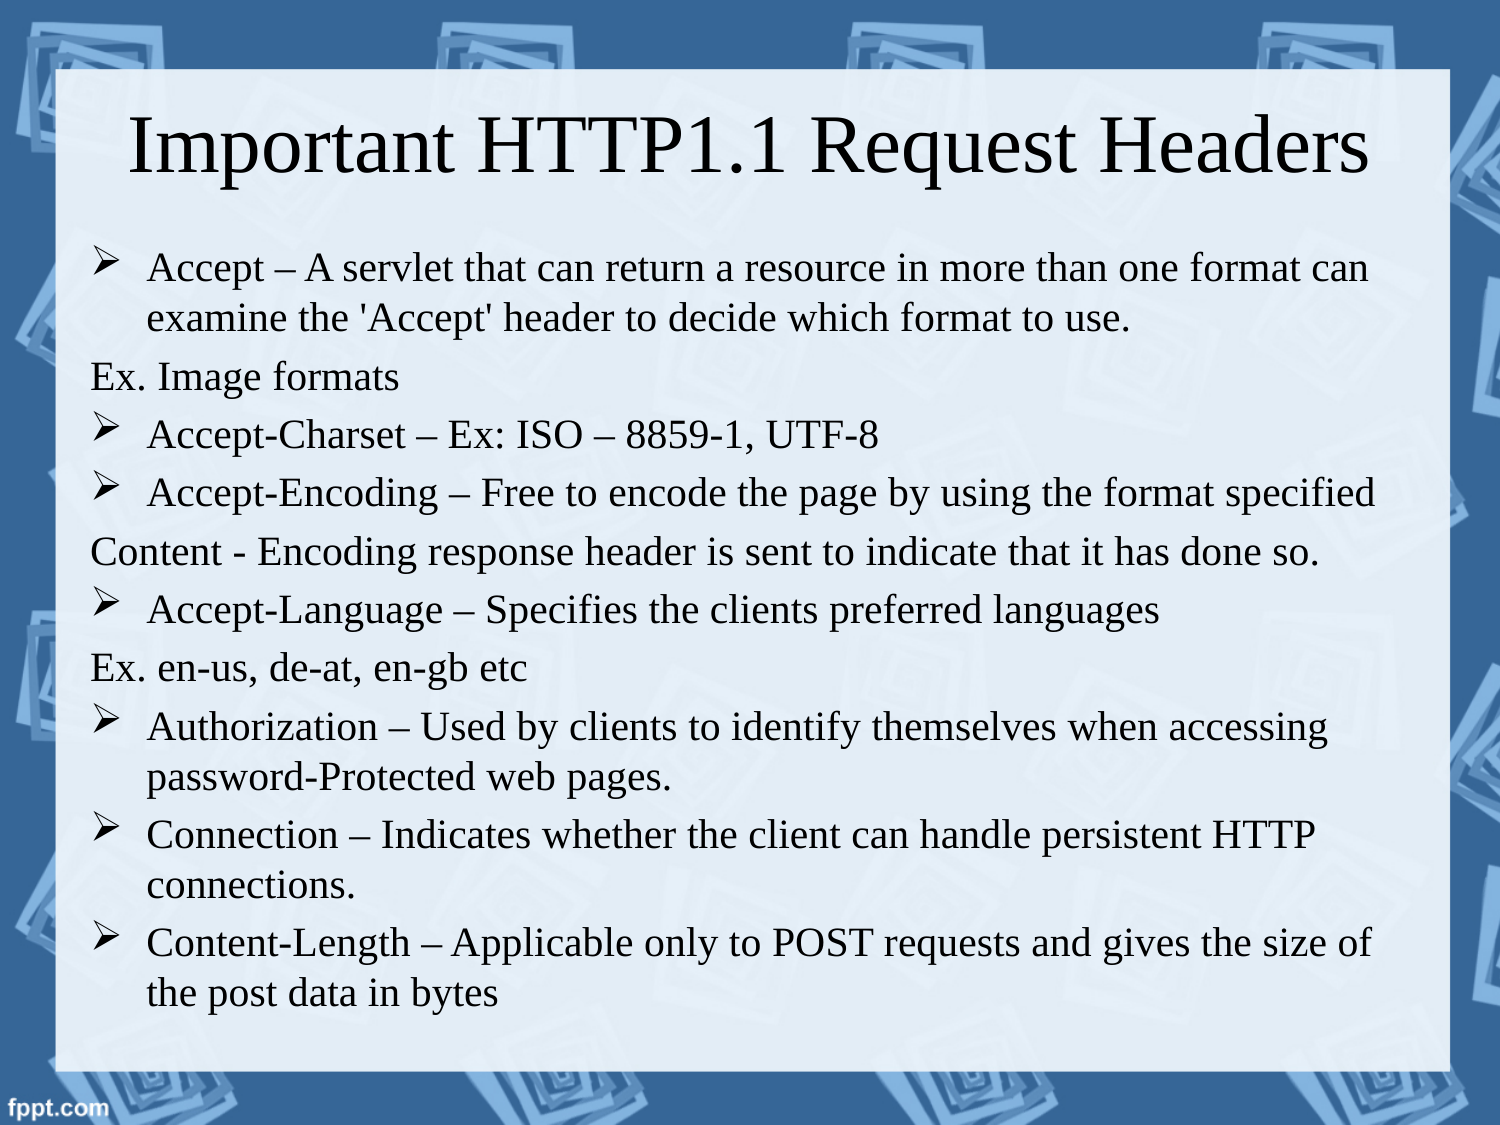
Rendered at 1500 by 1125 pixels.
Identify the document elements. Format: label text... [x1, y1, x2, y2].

title Important HTTP1.1 Request Headers [75, 45, 1425, 232]
list Accept – A servlet that can return a resource in more than one format can examine the 'Accept' header to decide which format to use. Ex. Image formats Accept-Charset – Ex: ISO – 8859-1, UTF-8 Accept-Encoding – Free to encode the page by using the format specified Content - Encoding response header is sent to indicate that it has done so. Accept-Language – Specifies the clients preferred languages Ex. en-us, de-at, en-gb etc Authorization – Used by clients to identify themselves when accessing password-Protected web pages. Connection – Indicates whether the client can handle persistent HTTP connections. Content-Length – Applicable only to POST requests and gives the size of the post data in bytes [75, 232, 1425, 1059]
picture [0, 0, 1500, 1125]
